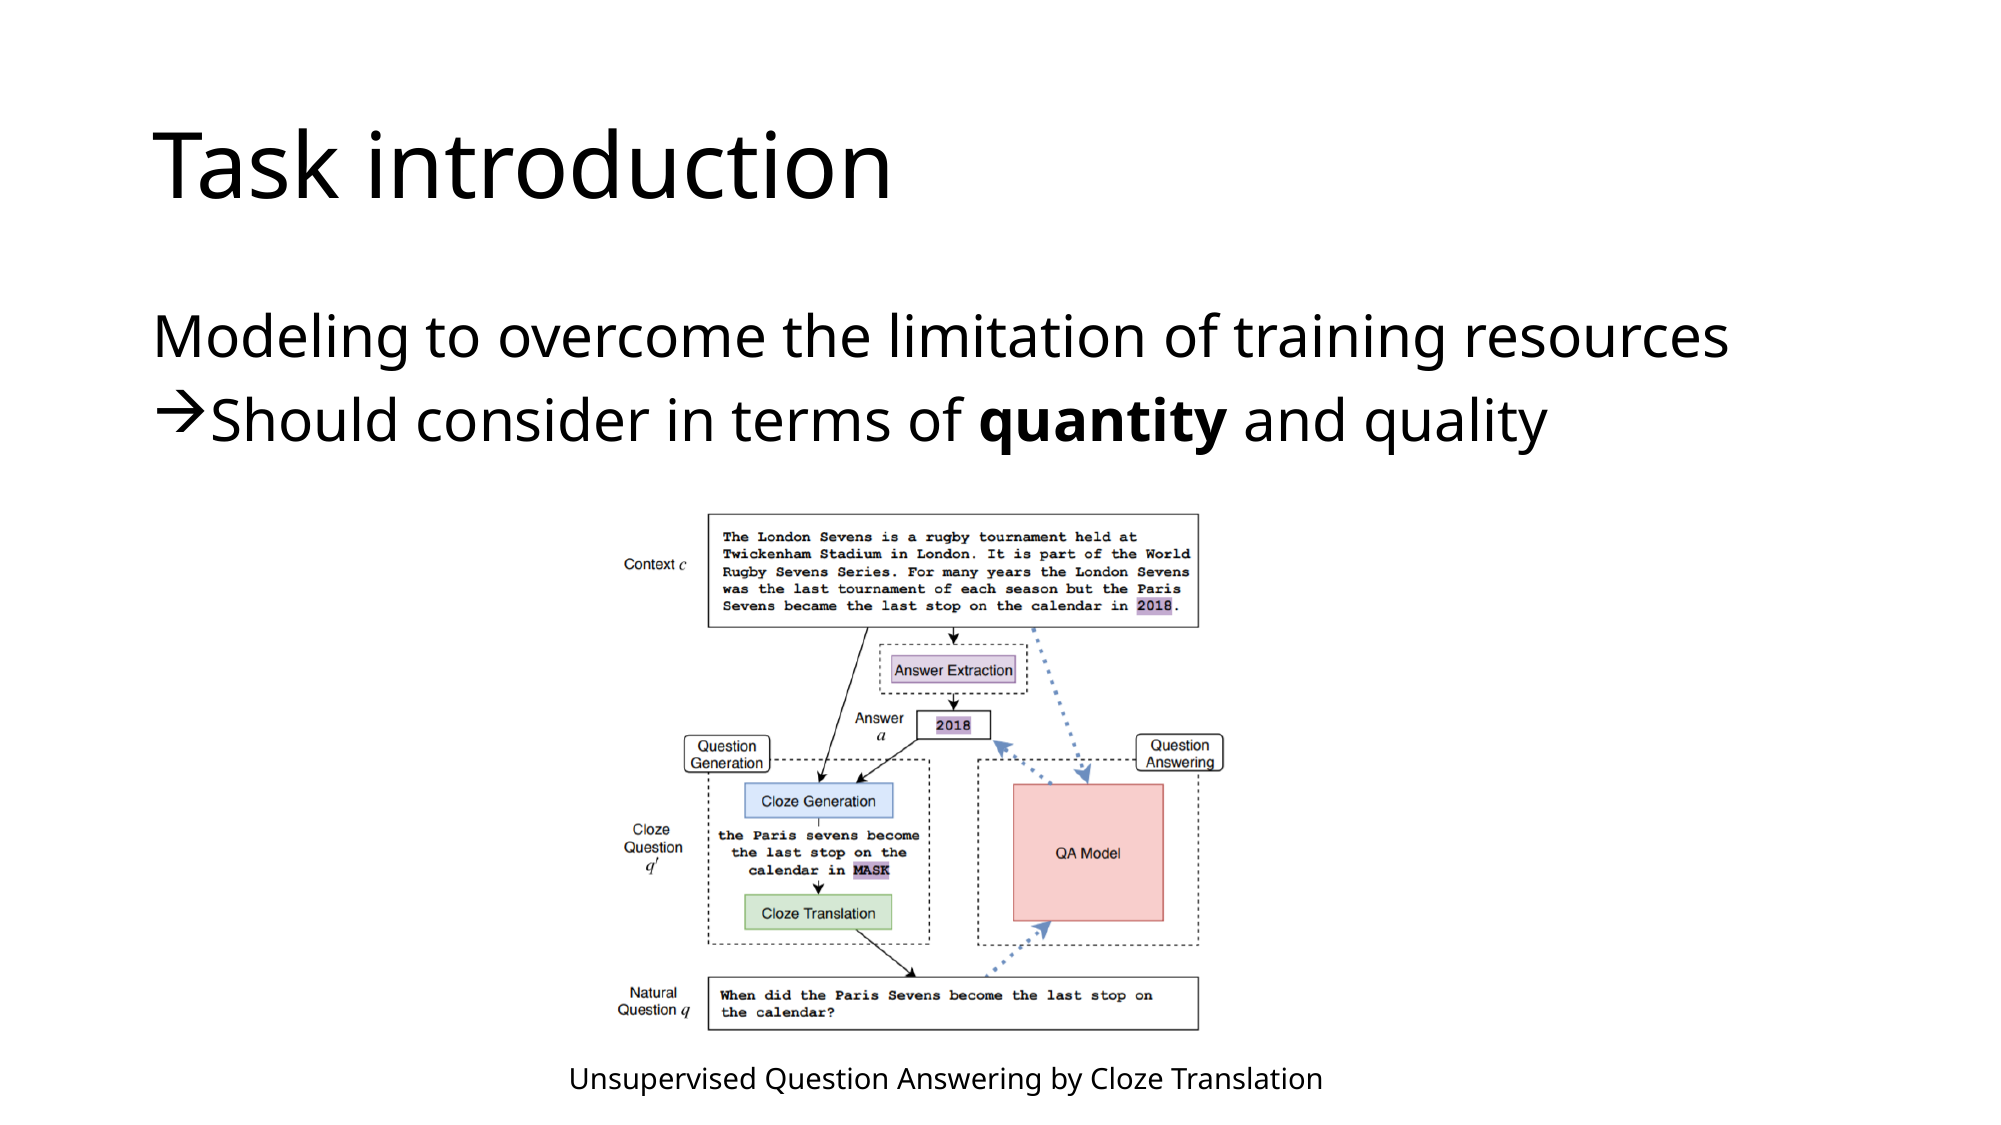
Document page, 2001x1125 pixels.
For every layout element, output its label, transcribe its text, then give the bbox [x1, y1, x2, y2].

title Task introduction [137, 59, 1863, 278]
picture [601, 498, 1237, 1040]
text_box Unsupervised Question Answering by Cloze Translation [553, 1052, 1339, 1103]
list Modeling to overcome the limitation of training resources Should consider in terms of quantity and quality [137, 299, 1863, 1066]
